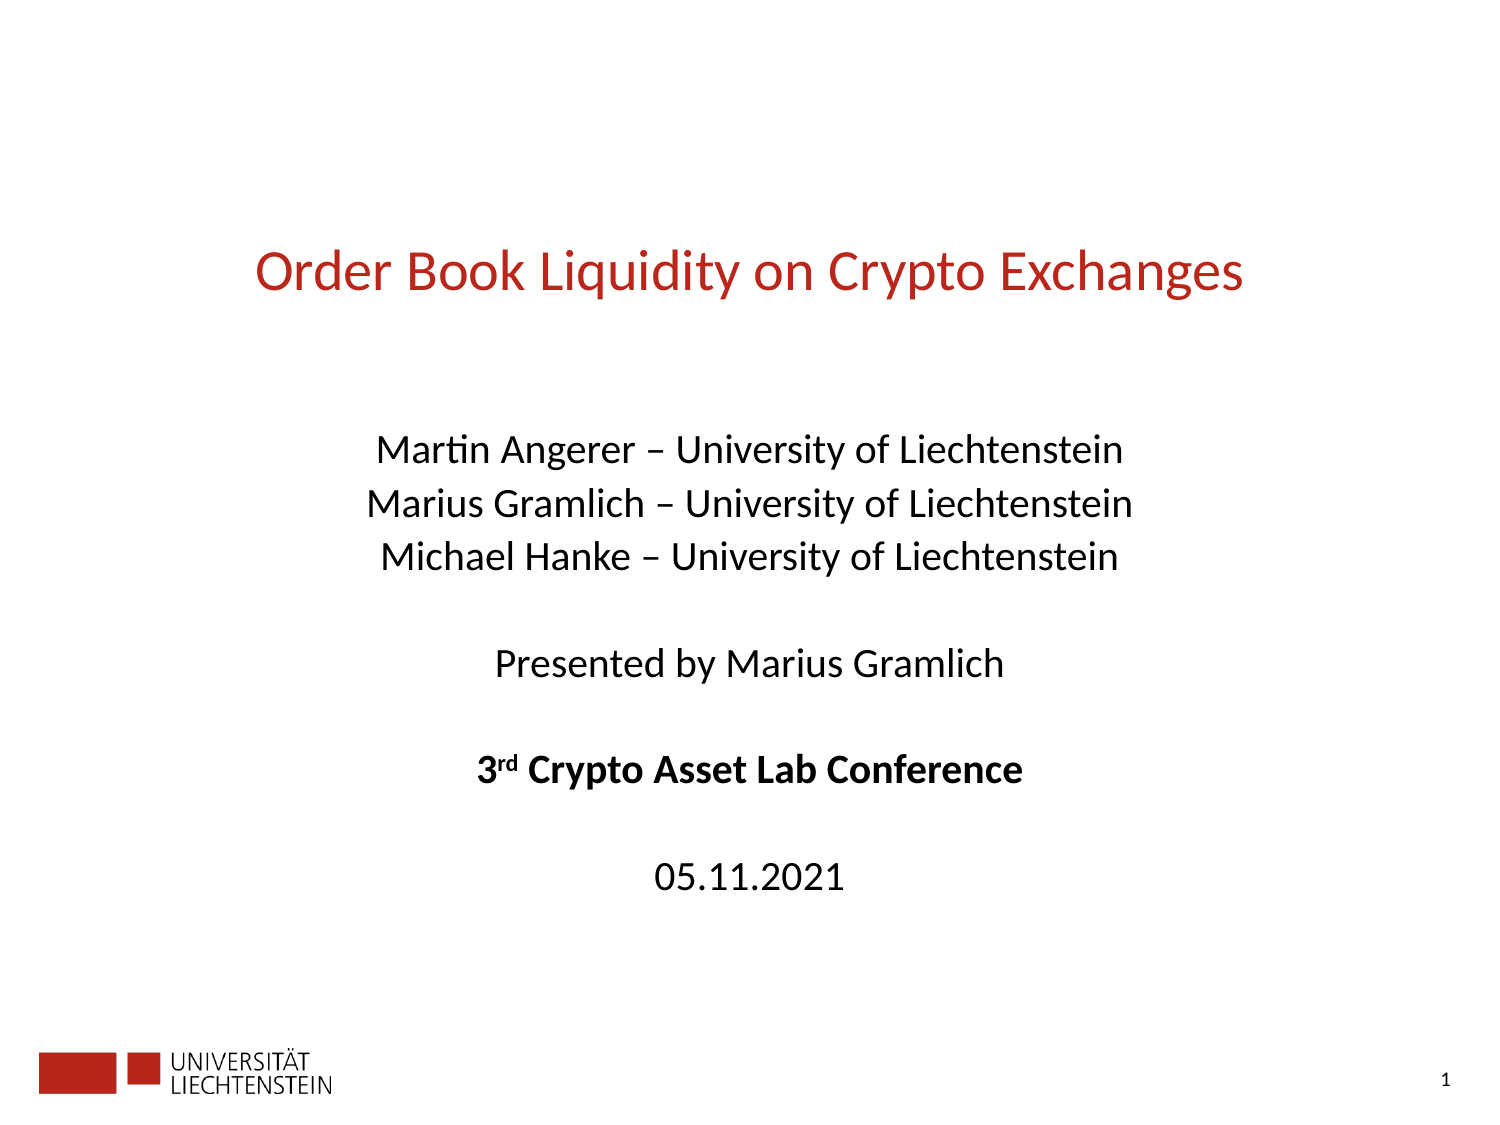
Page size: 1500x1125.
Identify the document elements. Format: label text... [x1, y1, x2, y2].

picture [39, 1048, 331, 1094]
text_box Martin Angerer – University of Liechtenstein Marius Gramlich – University of Liechtenstein Michael Hanke – University of Liechtenstein Presented by Marius Gramlich 3rd Crypto Asset Lab Conference 05.11.2021 [182, 420, 1317, 709]
title Order Book Liquidity on Crypto Exchanges [112, 148, 1388, 351]
